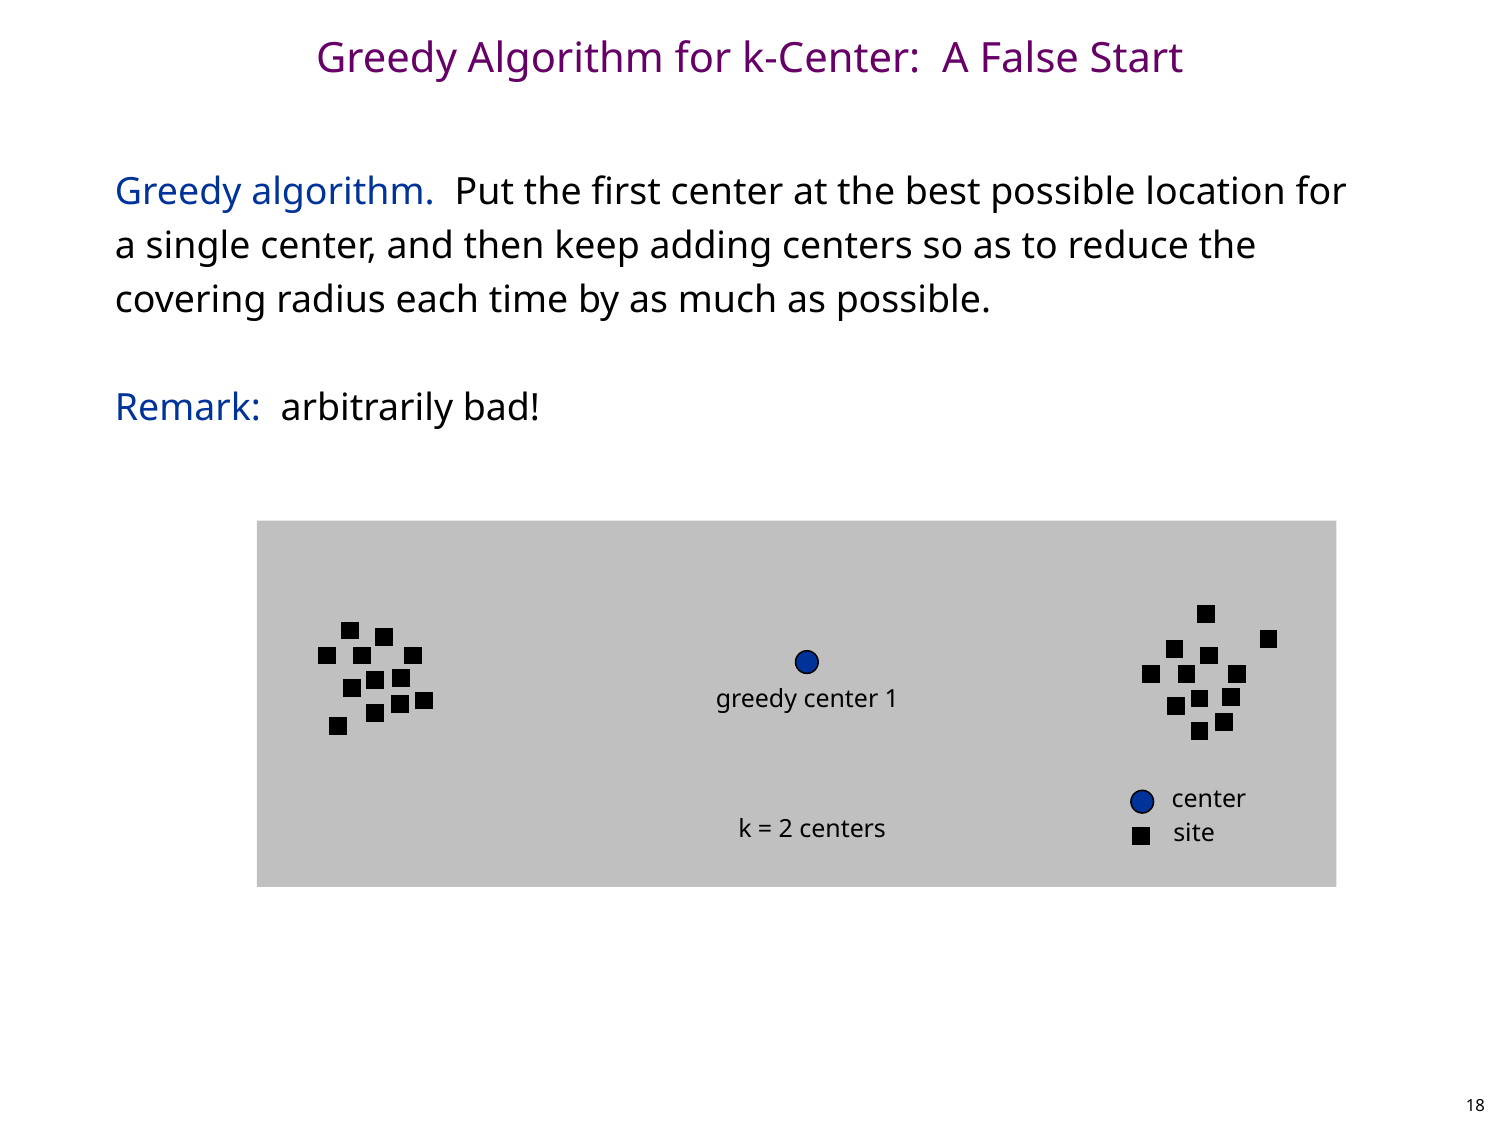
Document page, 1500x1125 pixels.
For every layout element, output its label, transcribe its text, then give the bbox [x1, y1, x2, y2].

text_box [404, 647, 422, 664]
text_box [318, 647, 336, 664]
text_box [367, 704, 384, 722]
text_box greedy center 1 [700, 674, 915, 720]
text_box [367, 672, 384, 689]
text_box [354, 647, 371, 664]
text_box center [1156, 774, 1262, 820]
text_box [376, 629, 393, 646]
title Greedy Algorithm for k-Center: A False Start [0, 24, 1500, 100]
list Greedy algorithm. Put the first center at the best possible location for a single center, and then keep adding centers so as to reduce the covering radius each time by as much as possible. Remark: arbitrarily bad! [99, 149, 1388, 1038]
slide_number 18 [1187, 1087, 1500, 1125]
text_box [1143, 665, 1160, 682]
text_box k = 2 centers [723, 804, 902, 850]
text_box [1130, 790, 1154, 814]
text_box [795, 650, 819, 674]
text_box [1200, 647, 1217, 664]
text_box [1191, 722, 1208, 740]
text_box [1260, 631, 1277, 648]
text_box [1222, 688, 1239, 705]
text_box [1197, 606, 1214, 623]
text_box [1133, 828, 1150, 845]
text_box [343, 679, 361, 697]
text_box [1167, 698, 1185, 715]
text_box [342, 622, 359, 639]
text_box site [1158, 820, 1231, 855]
text_box [1191, 690, 1208, 707]
text_box [415, 692, 433, 709]
text_box [1229, 665, 1246, 682]
text_box [1166, 640, 1183, 657]
text_box [329, 718, 347, 735]
text_box [1178, 665, 1195, 682]
text_box [391, 695, 409, 712]
text_box [1216, 713, 1233, 731]
text_box [393, 669, 410, 686]
